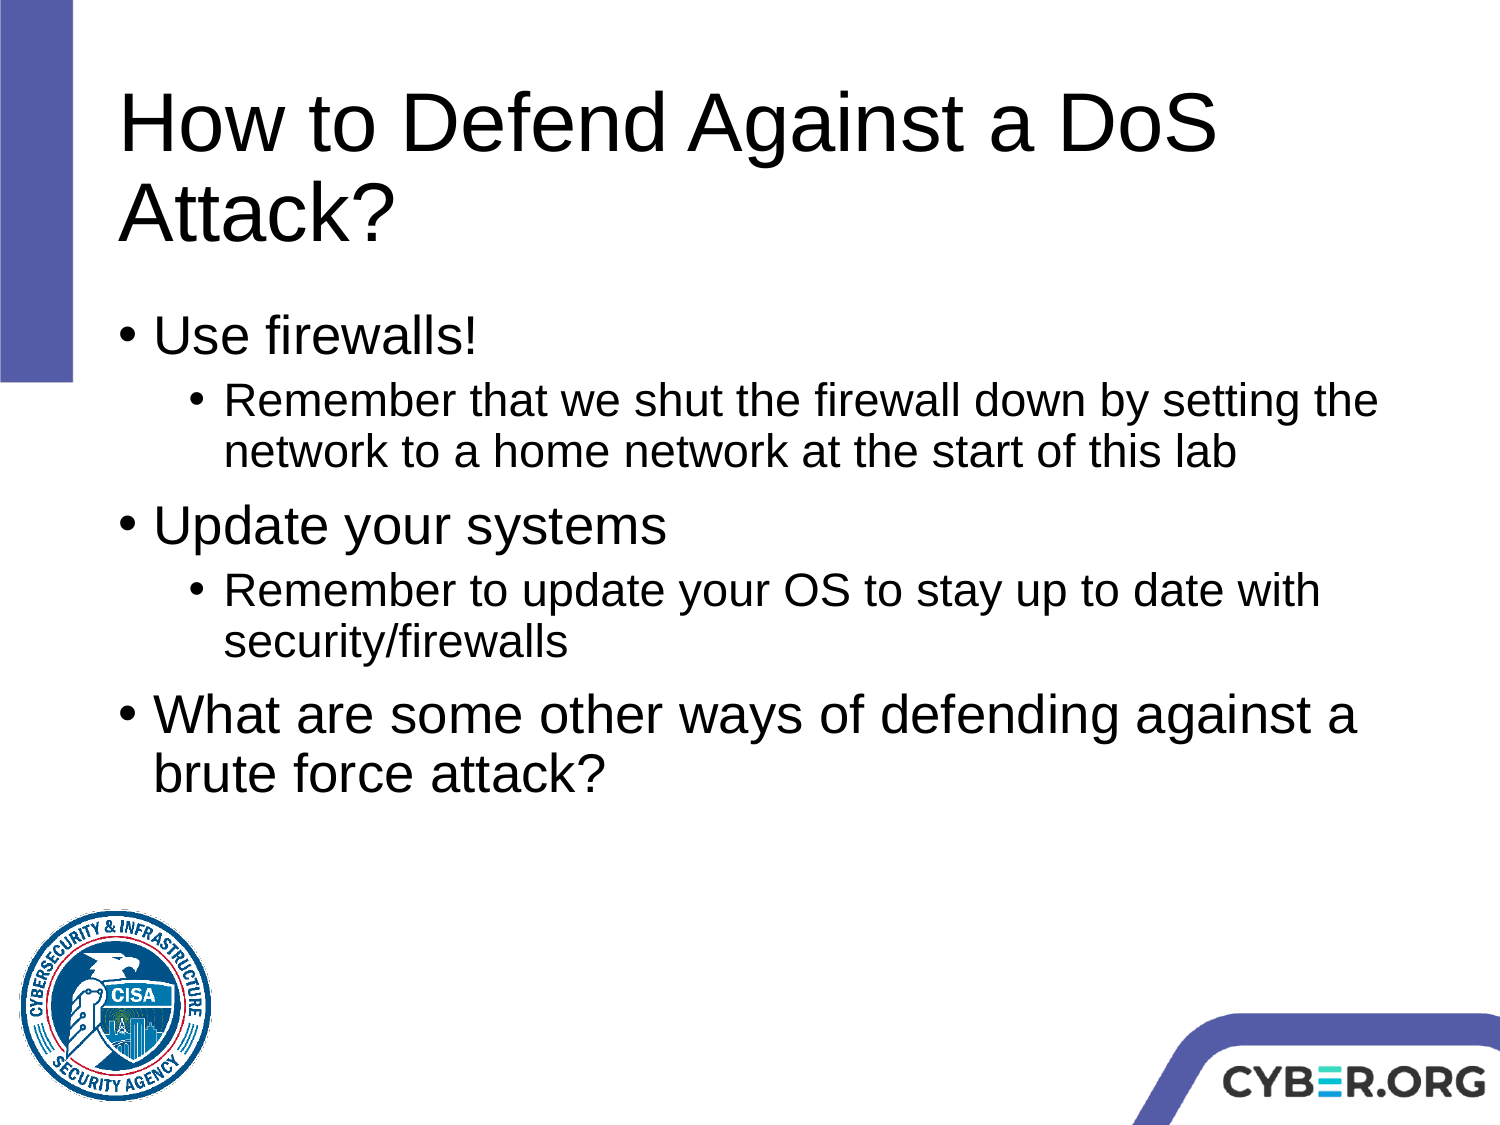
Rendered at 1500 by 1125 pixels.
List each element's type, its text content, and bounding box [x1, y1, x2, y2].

list Use firewalls! Remember that we shut the firewall down by setting the network to a home network at the start of this lab Update your systems Remember to update your OS to stay up to date with security/firewalls What are some other ways of defending against a brute force attack? [103, 299, 1397, 1014]
picture [0, 0, 1500, 1125]
title How to Defend Against a DoS Attack? [103, 111, 1469, 227]
